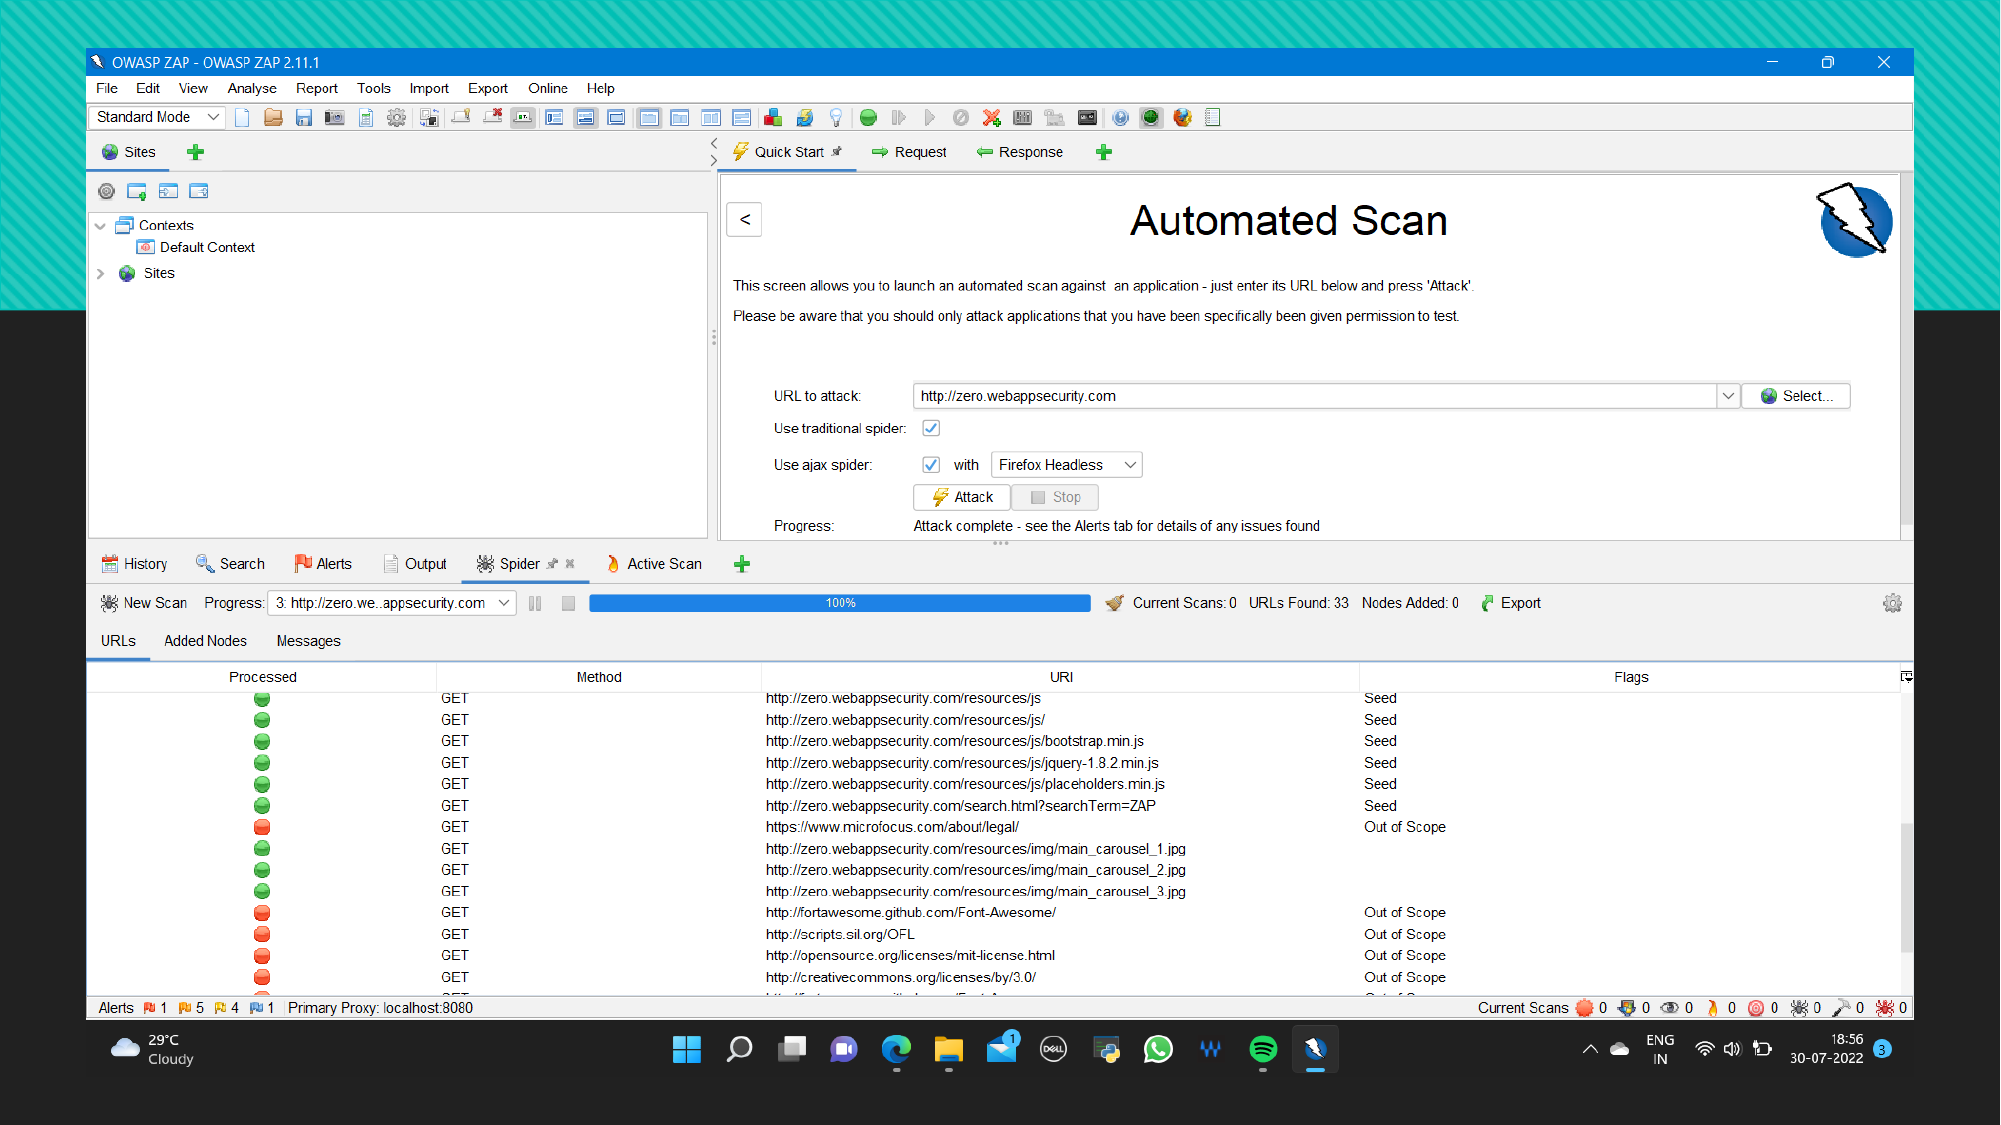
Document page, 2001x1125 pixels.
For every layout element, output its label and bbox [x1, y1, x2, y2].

picture [86, 48, 1914, 1077]
